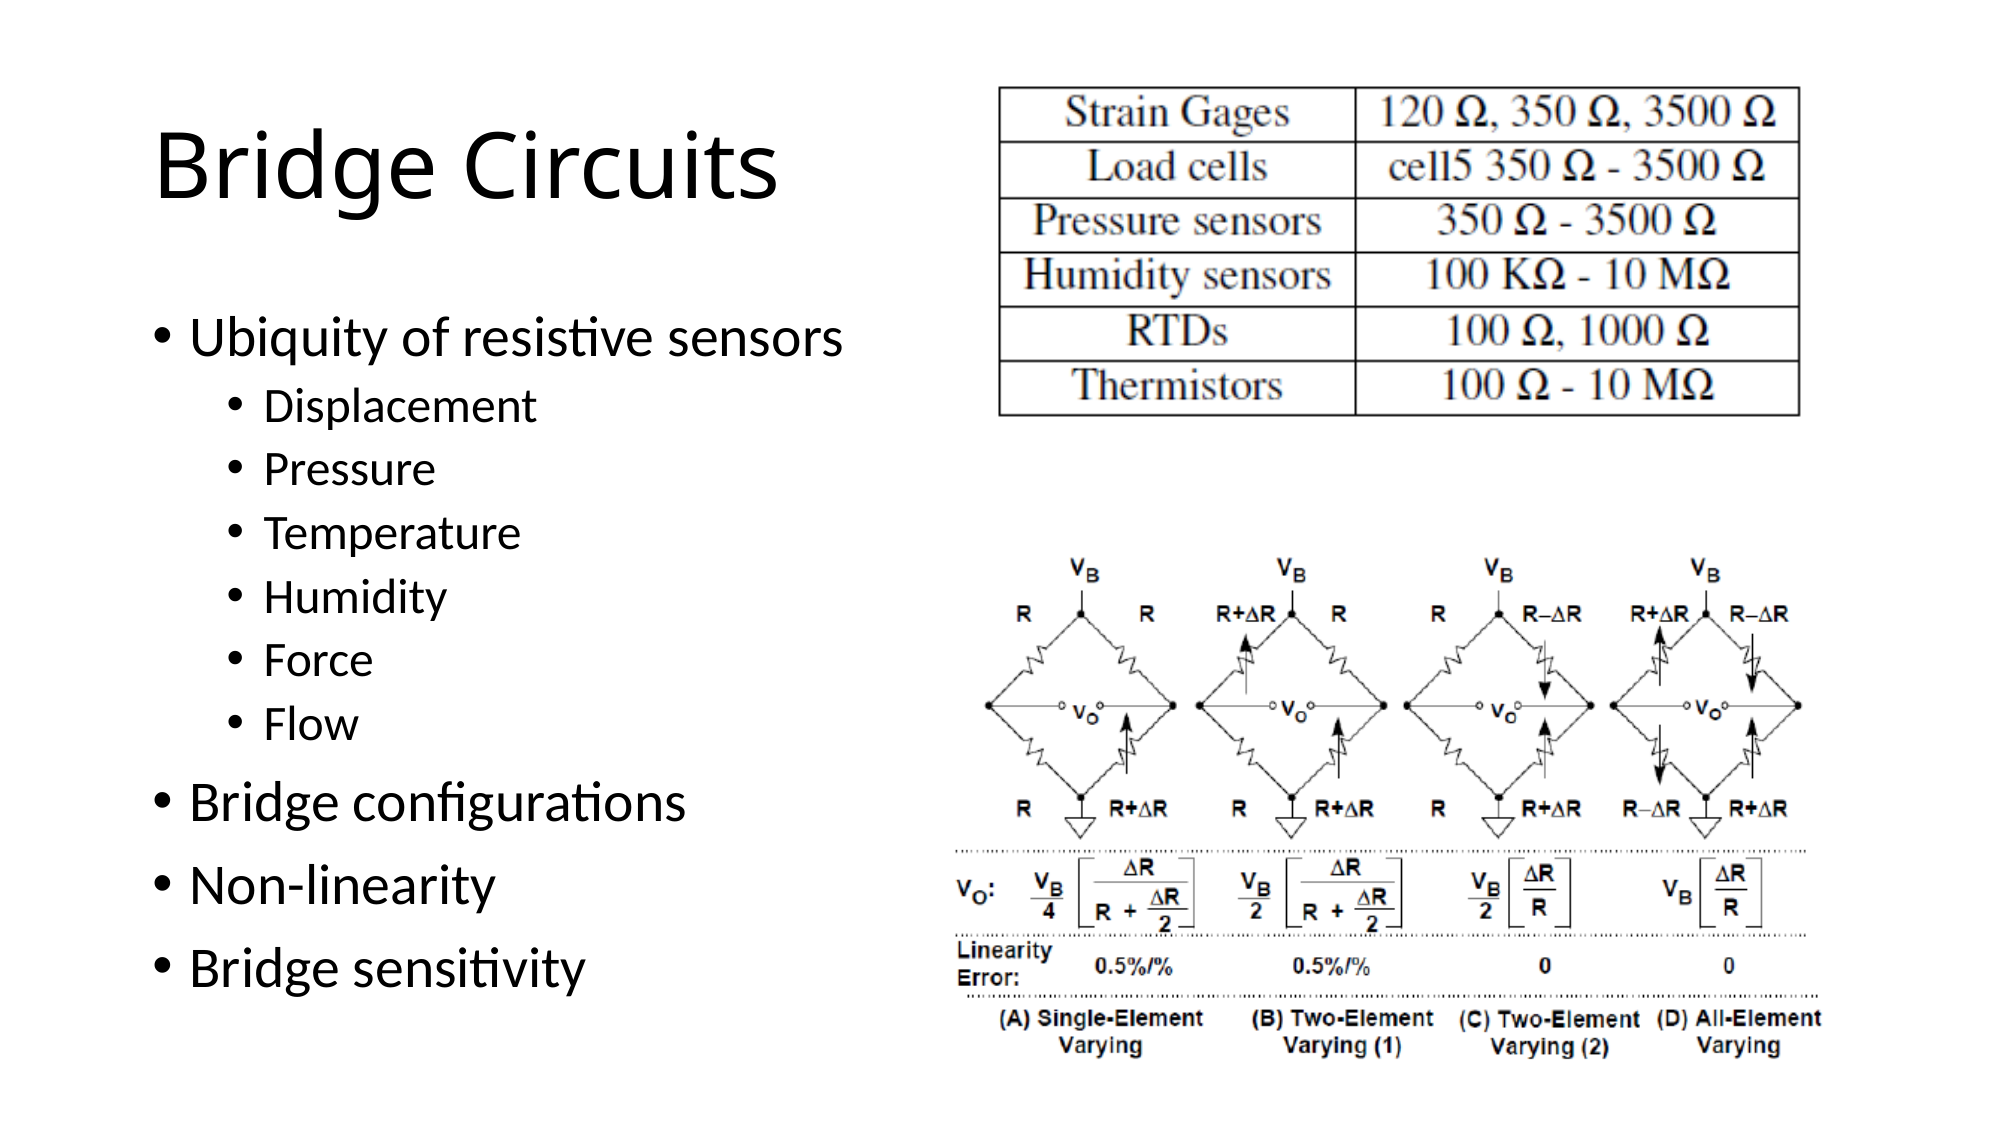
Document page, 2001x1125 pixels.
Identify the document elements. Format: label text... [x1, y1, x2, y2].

list Ubiquity of resistive sensors Displacement Pressure Temperature Humidity Force Flow Bridge configurations Non-linearity Bridge sensitivity [137, 299, 1863, 1014]
picture [997, 83, 1807, 419]
title Bridge Circuits [137, 59, 1863, 278]
picture [941, 537, 1863, 1076]
